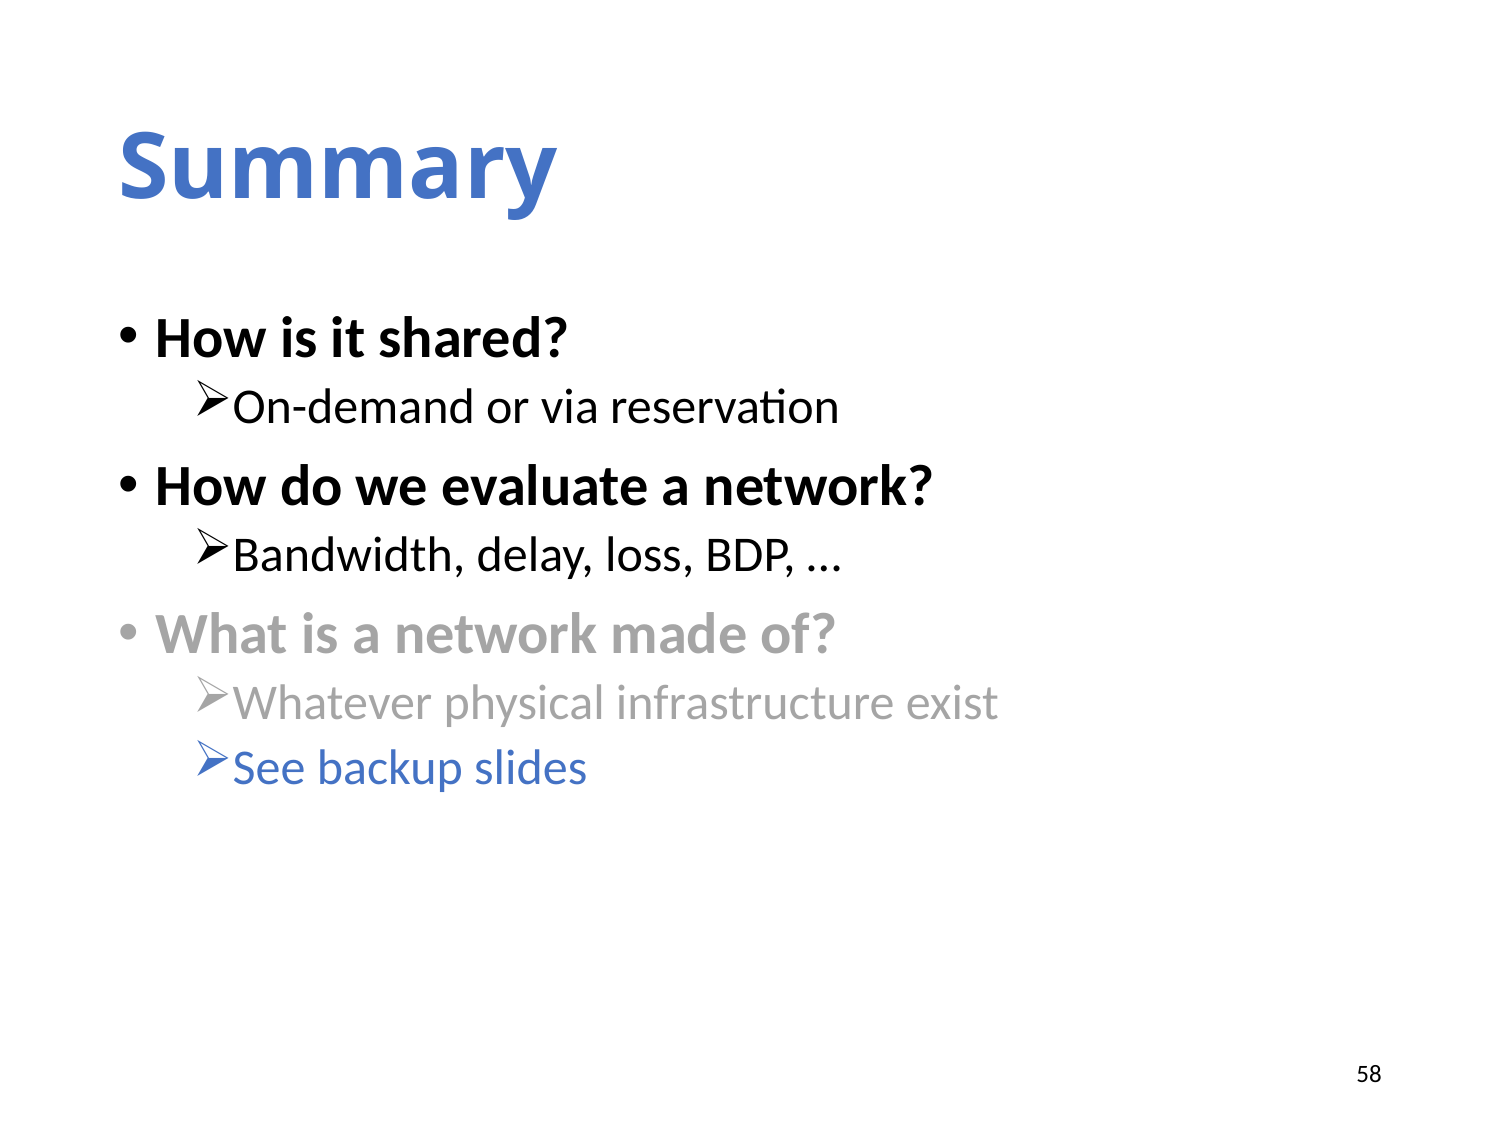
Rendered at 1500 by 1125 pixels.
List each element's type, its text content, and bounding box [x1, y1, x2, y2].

slide_number 58 [1059, 1042, 1397, 1103]
title Summary [103, 59, 1397, 278]
list How is it shared? On-demand or via reservation How do we evaluate a network? Bandwidth, delay, loss, BDP, … What is a network made of? Whatever physical infrastructure exist See backup slides [103, 299, 1397, 1014]
